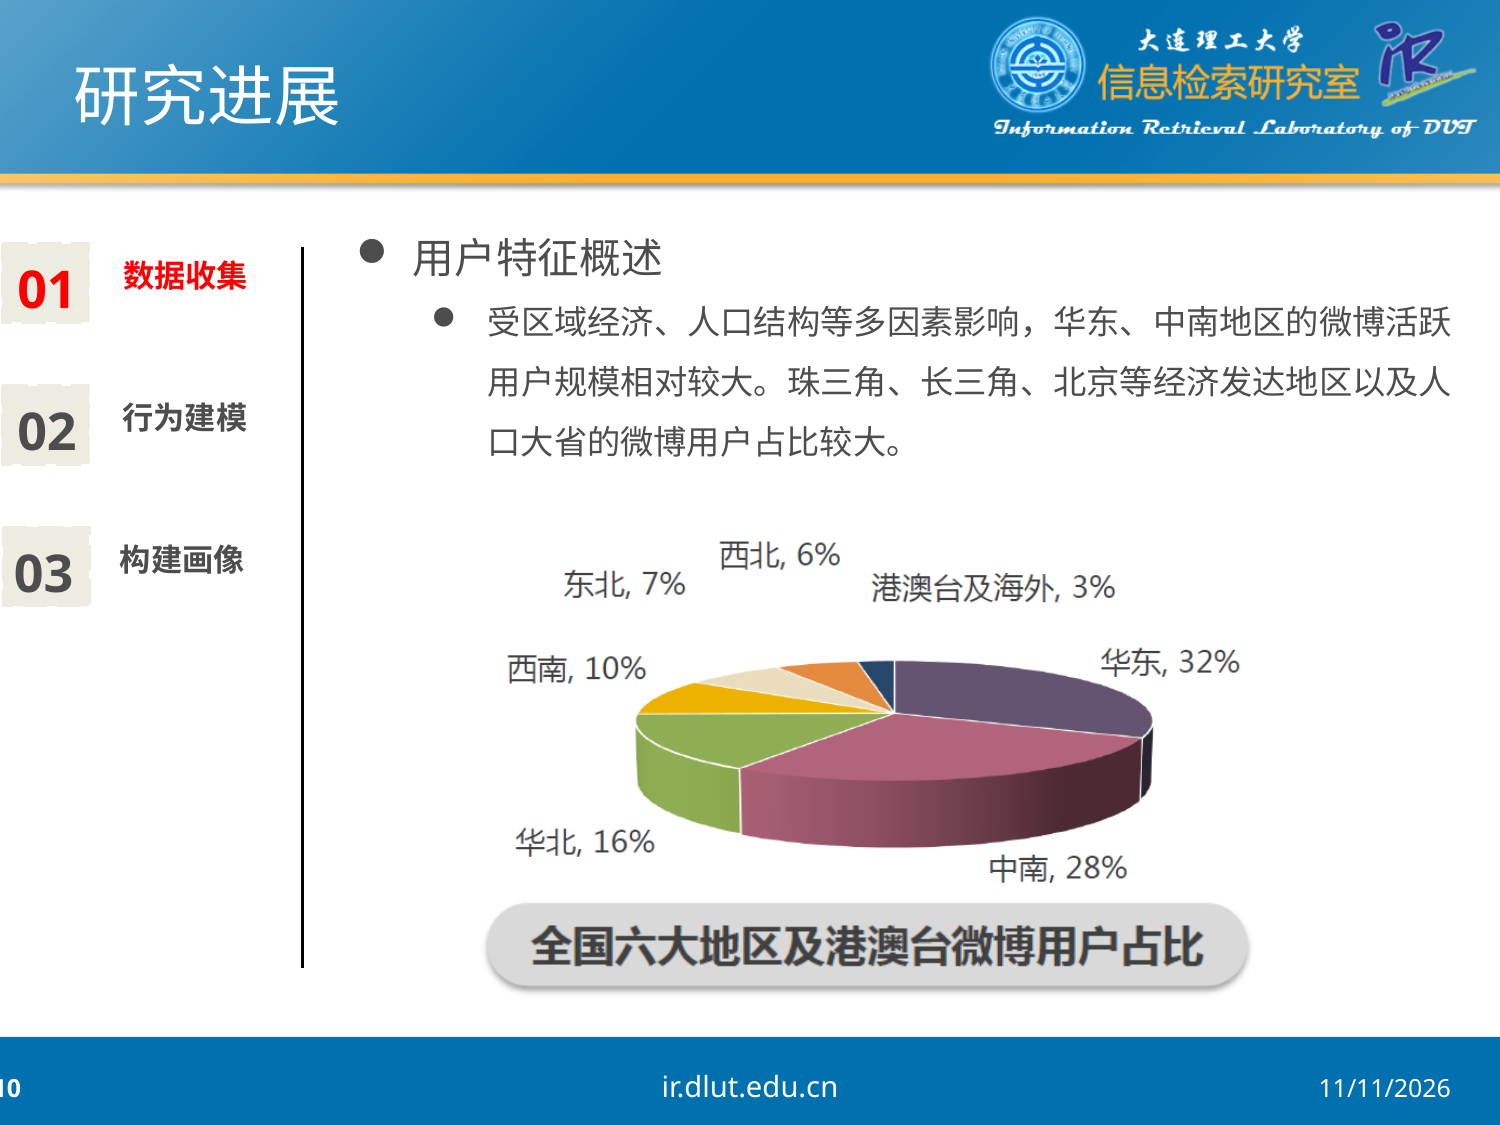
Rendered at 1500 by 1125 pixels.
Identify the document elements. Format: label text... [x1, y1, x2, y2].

text_box [2, 385, 89, 390]
text_box [3, 527, 90, 531]
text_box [2, 248, 284, 328]
title 研究进展 [58, 45, 944, 143]
text_box [2, 243, 89, 248]
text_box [2, 390, 422, 470]
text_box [0, 532, 431, 623]
picture [0, 0, 1500, 1125]
text_box 用户特征概述 受区域经济、人口结构等多因素影响，华东、中南地区的微博活跃用户规模相对较大。珠三角、长三角、北京等经济发达地区以及人口大省的微博用户占比较大。 [341, 199, 1468, 469]
